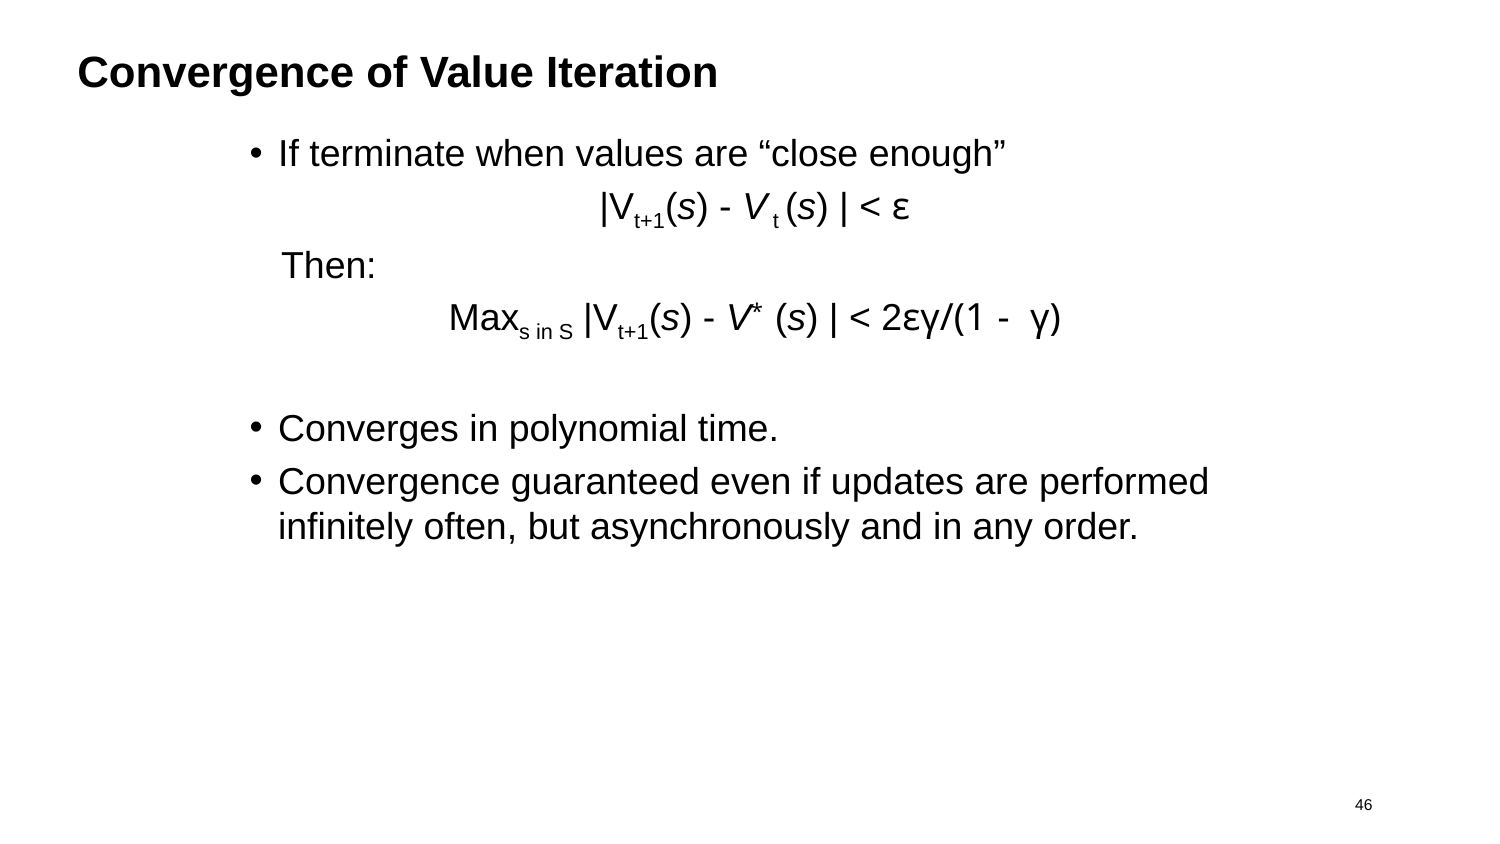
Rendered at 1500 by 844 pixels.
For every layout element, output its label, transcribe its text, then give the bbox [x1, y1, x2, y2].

slide_number ‹#› [1025, 787, 1388, 825]
list If terminate when values are “close enough” |Vt+1(s) - V t (s) | < ε Then: Maxs in S |Vt+1(s) - V* (s) | < 2εγ/(1 - γ) Converges in polynomial time. Convergence guaranteed even if updates are performed infinitely often, but asynchronously and in any order. [234, 121, 1275, 807]
title Convergence of Value Iteration [62, 18, 1338, 122]
